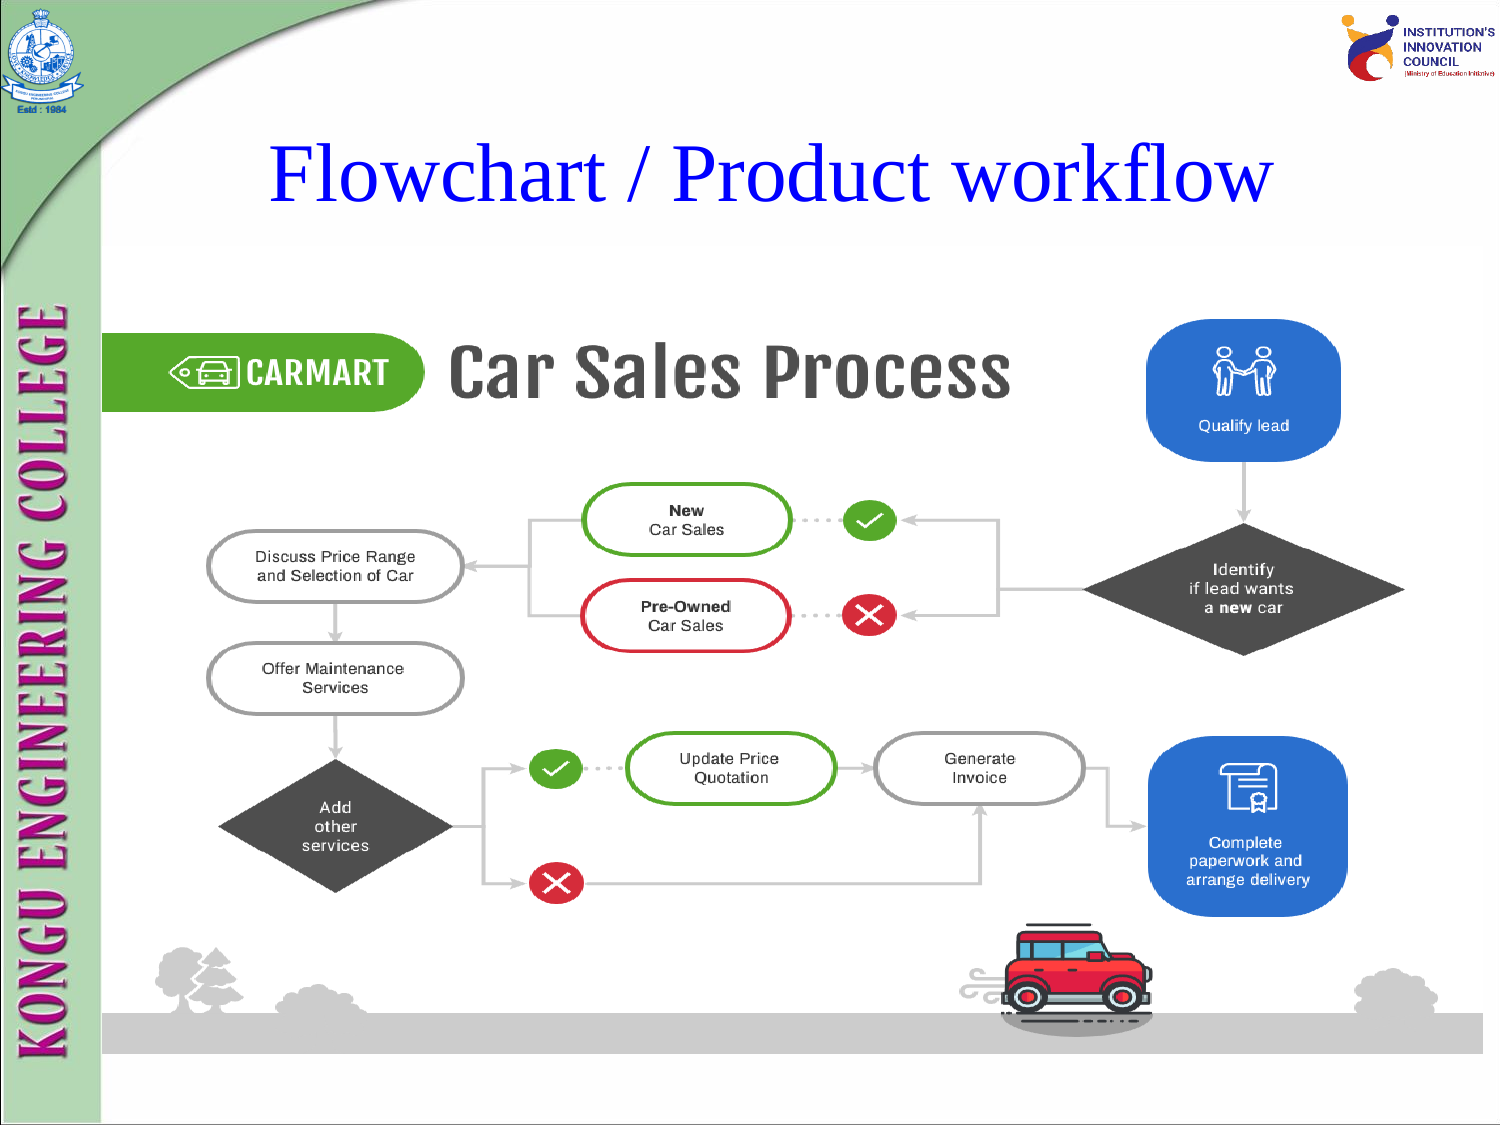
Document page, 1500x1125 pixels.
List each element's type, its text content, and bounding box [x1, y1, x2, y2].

picture [0, 0, 1500, 1125]
title Flowchart / Product workflow [97, 30, 1448, 219]
text_box [87, 1025, 463, 1088]
